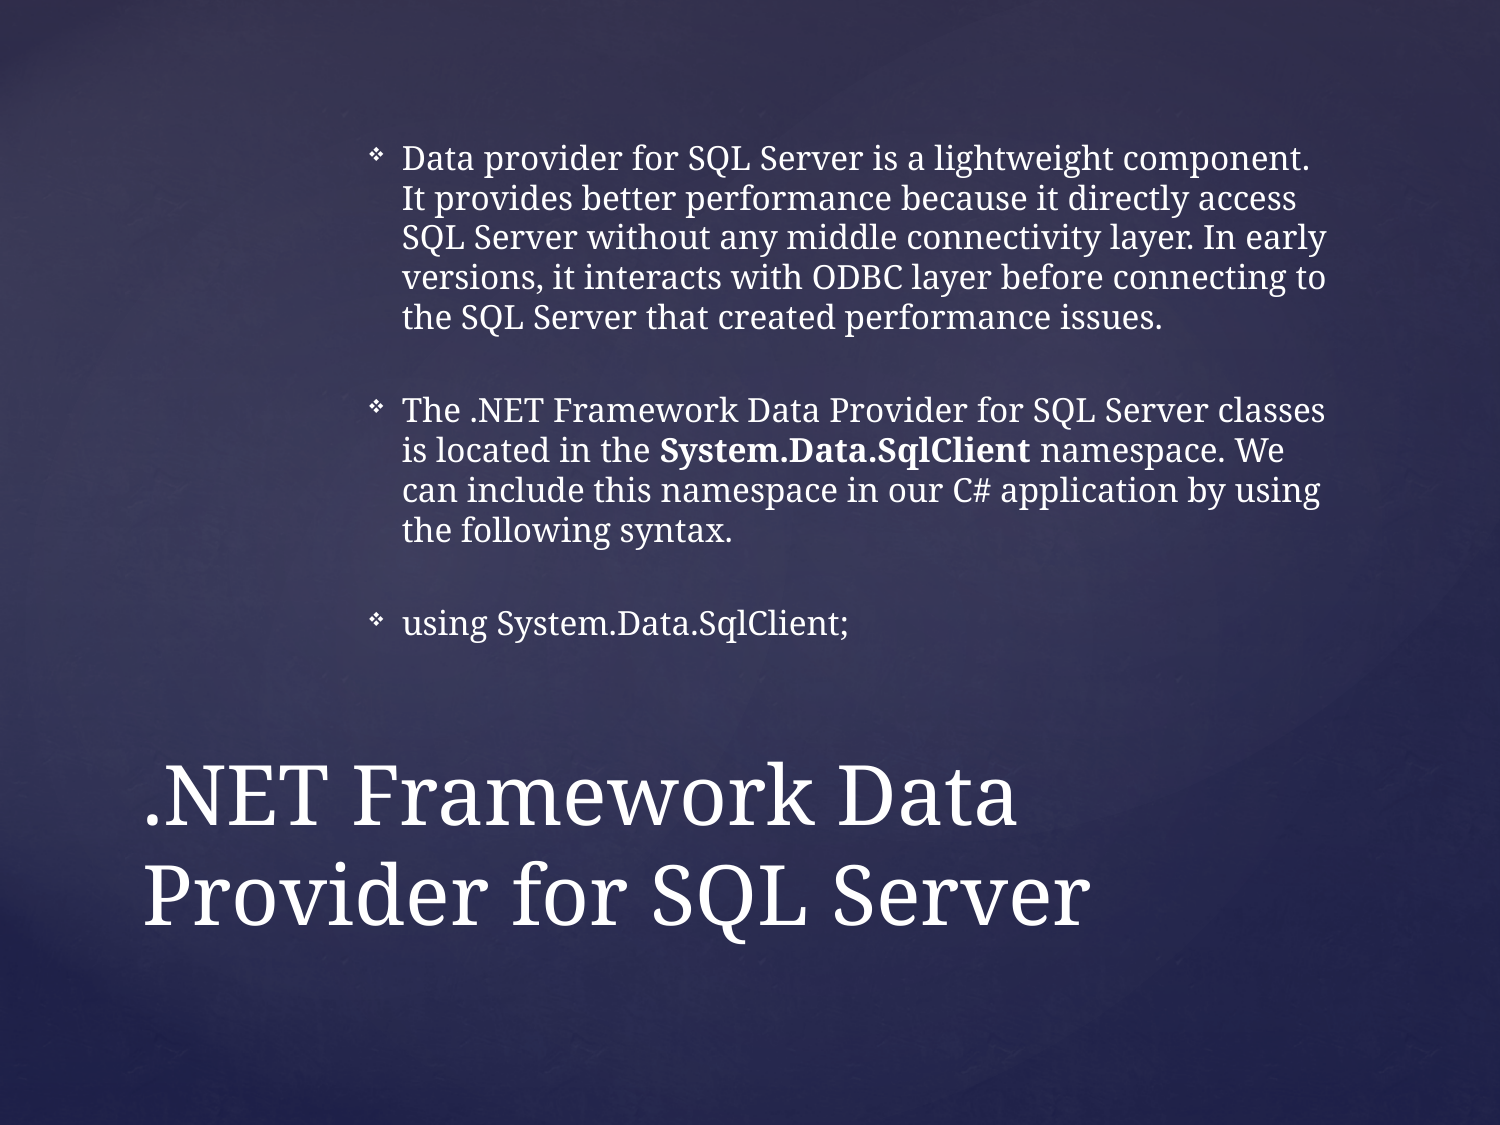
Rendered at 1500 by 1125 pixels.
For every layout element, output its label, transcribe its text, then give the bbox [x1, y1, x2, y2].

list Data provider for SQL Server is a lightweight component. It provides better performance because it directly access SQL Server without any middle connectivity layer. In early versions, it interacts with ODBC layer before connecting to the SQL Server that created performance issues. The .NET Framework Data Provider for SQL Server classes is located in the System.Data.SqlClient namespace. We can include this namespace in our C# application by using the following syntax. using System.Data.SqlClient; [350, 112, 1350, 713]
title .NET Framework Data Provider for SQL Server [127, 800, 1365, 950]
